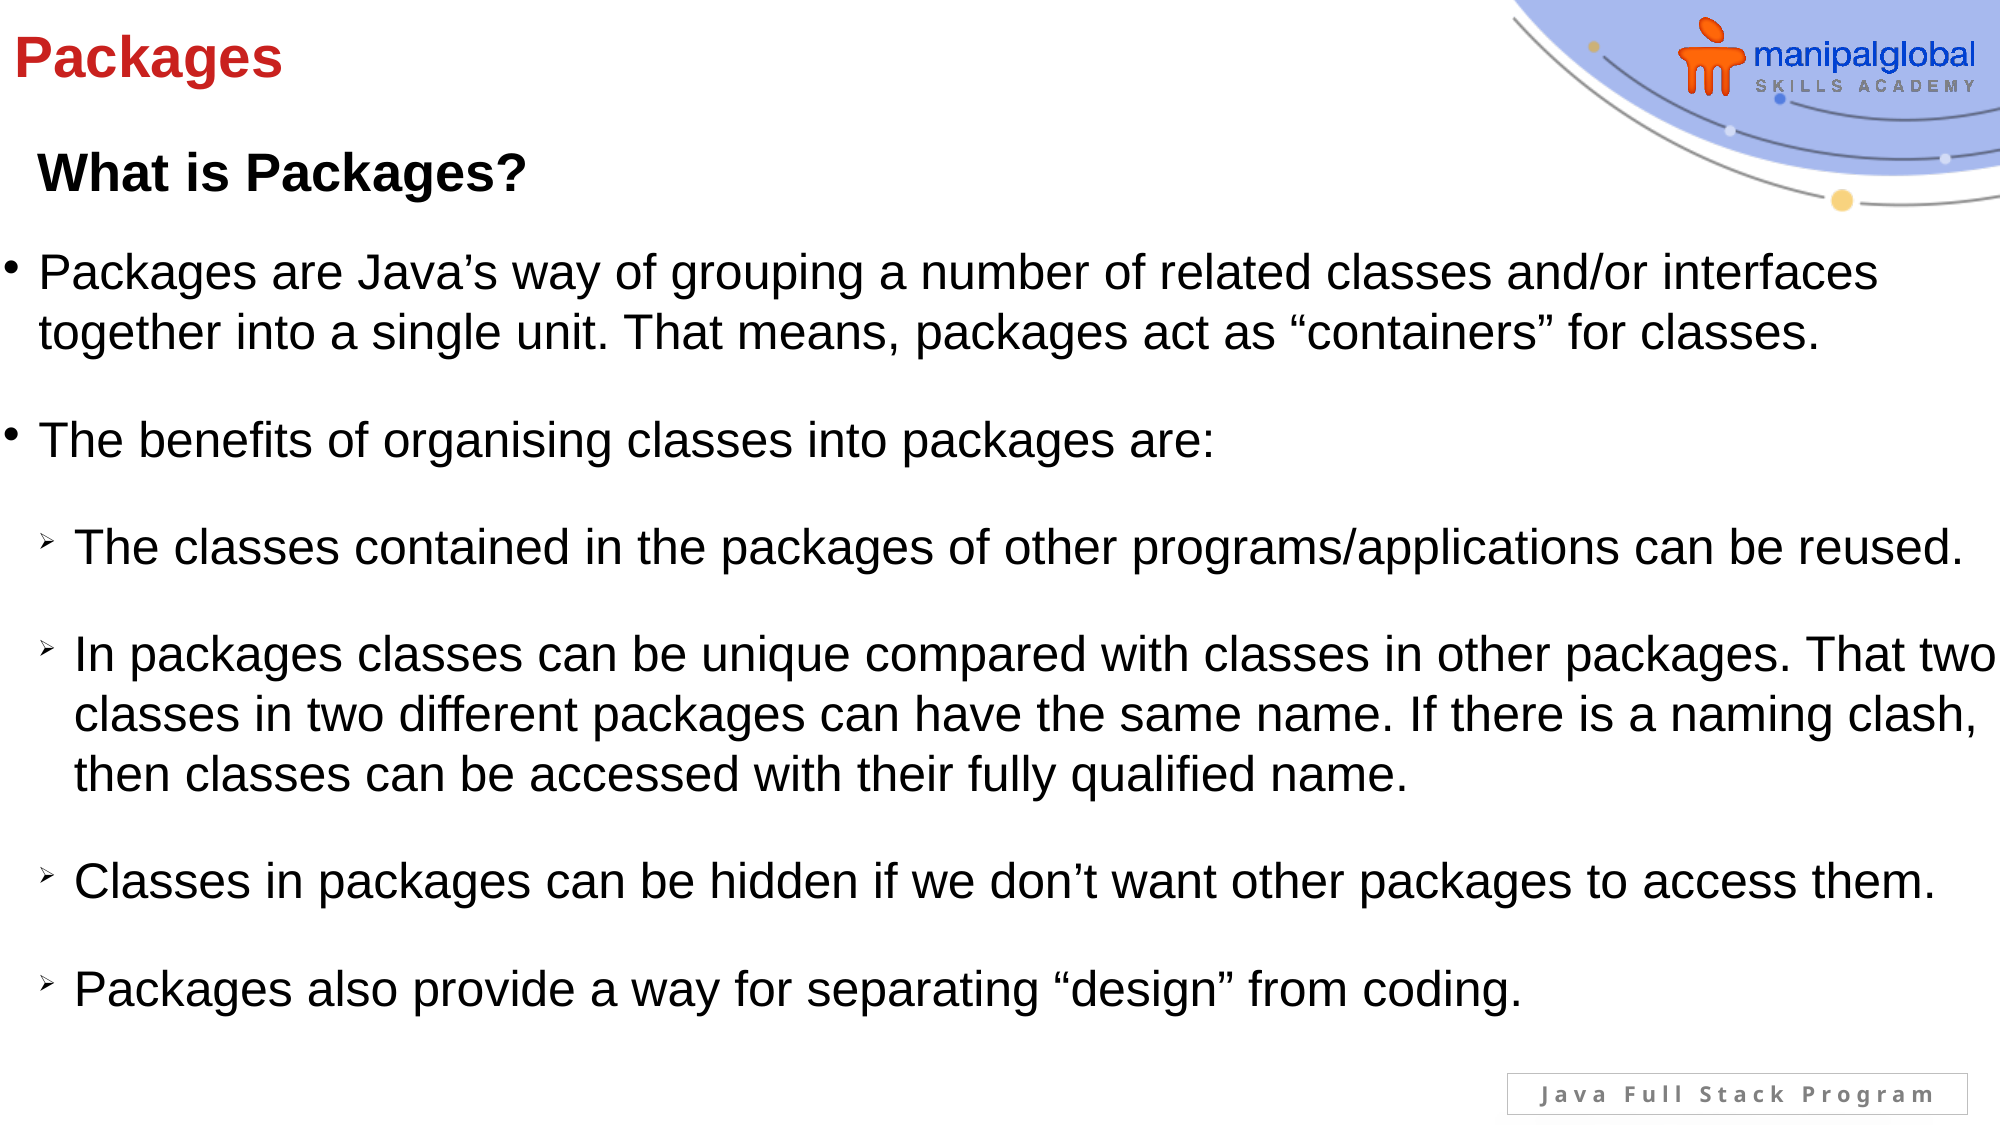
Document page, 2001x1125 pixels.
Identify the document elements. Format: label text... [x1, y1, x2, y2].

text_box Packages are Java’s way of grouping a number of related classes and/or interfaces together into a single unit. That means, packages act as “containers” for classes. The benefits of organising classes into packages are: The classes contained in the packages of other programs/applications can be reused. In packages classes can be unique compared with classes in other packages. That two classes in two different packages can have the same name. If there is a naming clash, then classes can be accessed with their fully qualified name. Classes in packages can be hidden if we don’t want other packages to access them. Packages also provide a way for separating “design” from coding. [0, 232, 2000, 986]
text_box Java Full Stack Program [1507, 1073, 1968, 1115]
picture [0, 0, 2000, 232]
picture [0, 986, 2000, 1125]
text_box What is Packages? [22, 129, 579, 232]
text_box Packages [0, 11, 414, 118]
